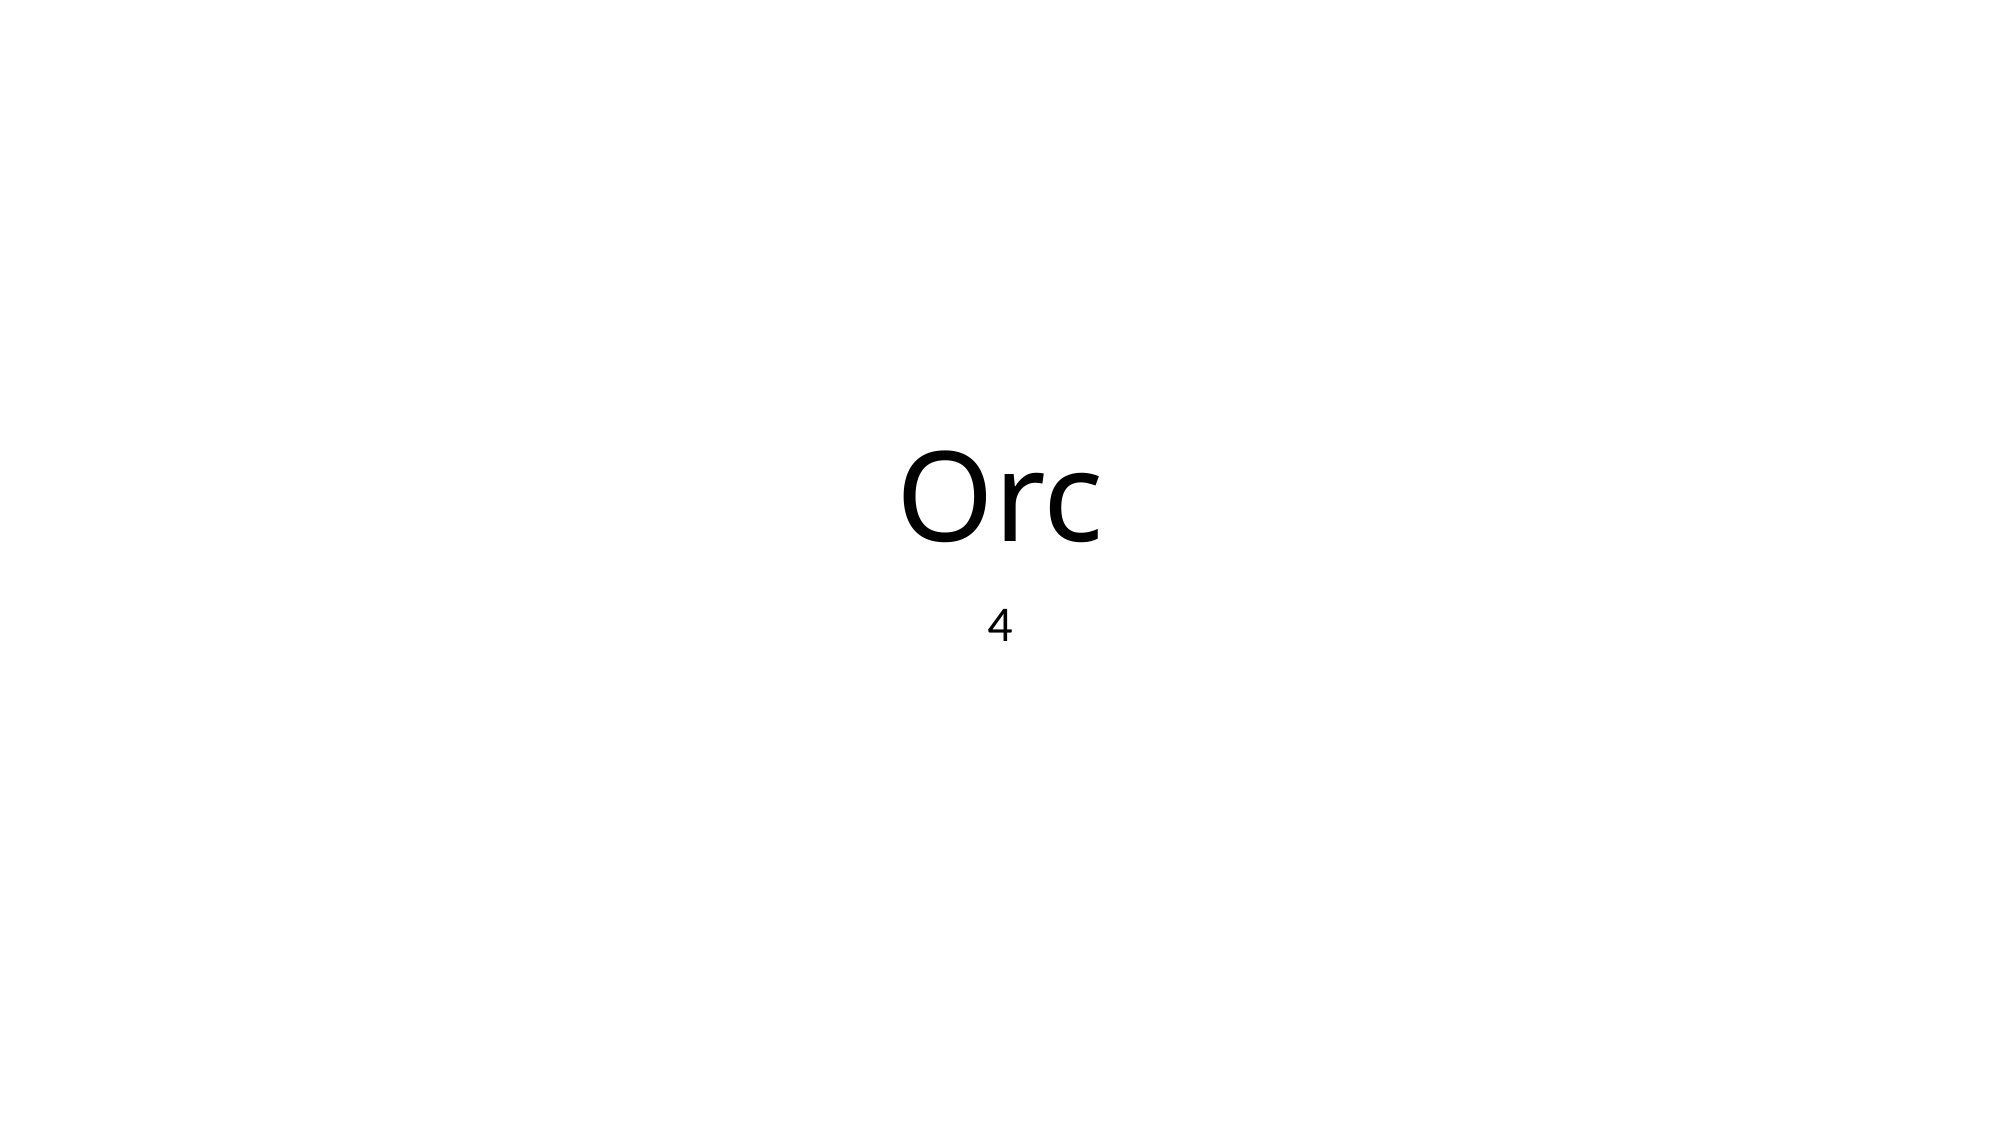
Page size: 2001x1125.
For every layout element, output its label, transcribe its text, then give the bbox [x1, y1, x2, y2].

title Orc [249, 184, 1750, 576]
subtitle 4 [249, 590, 1750, 863]
